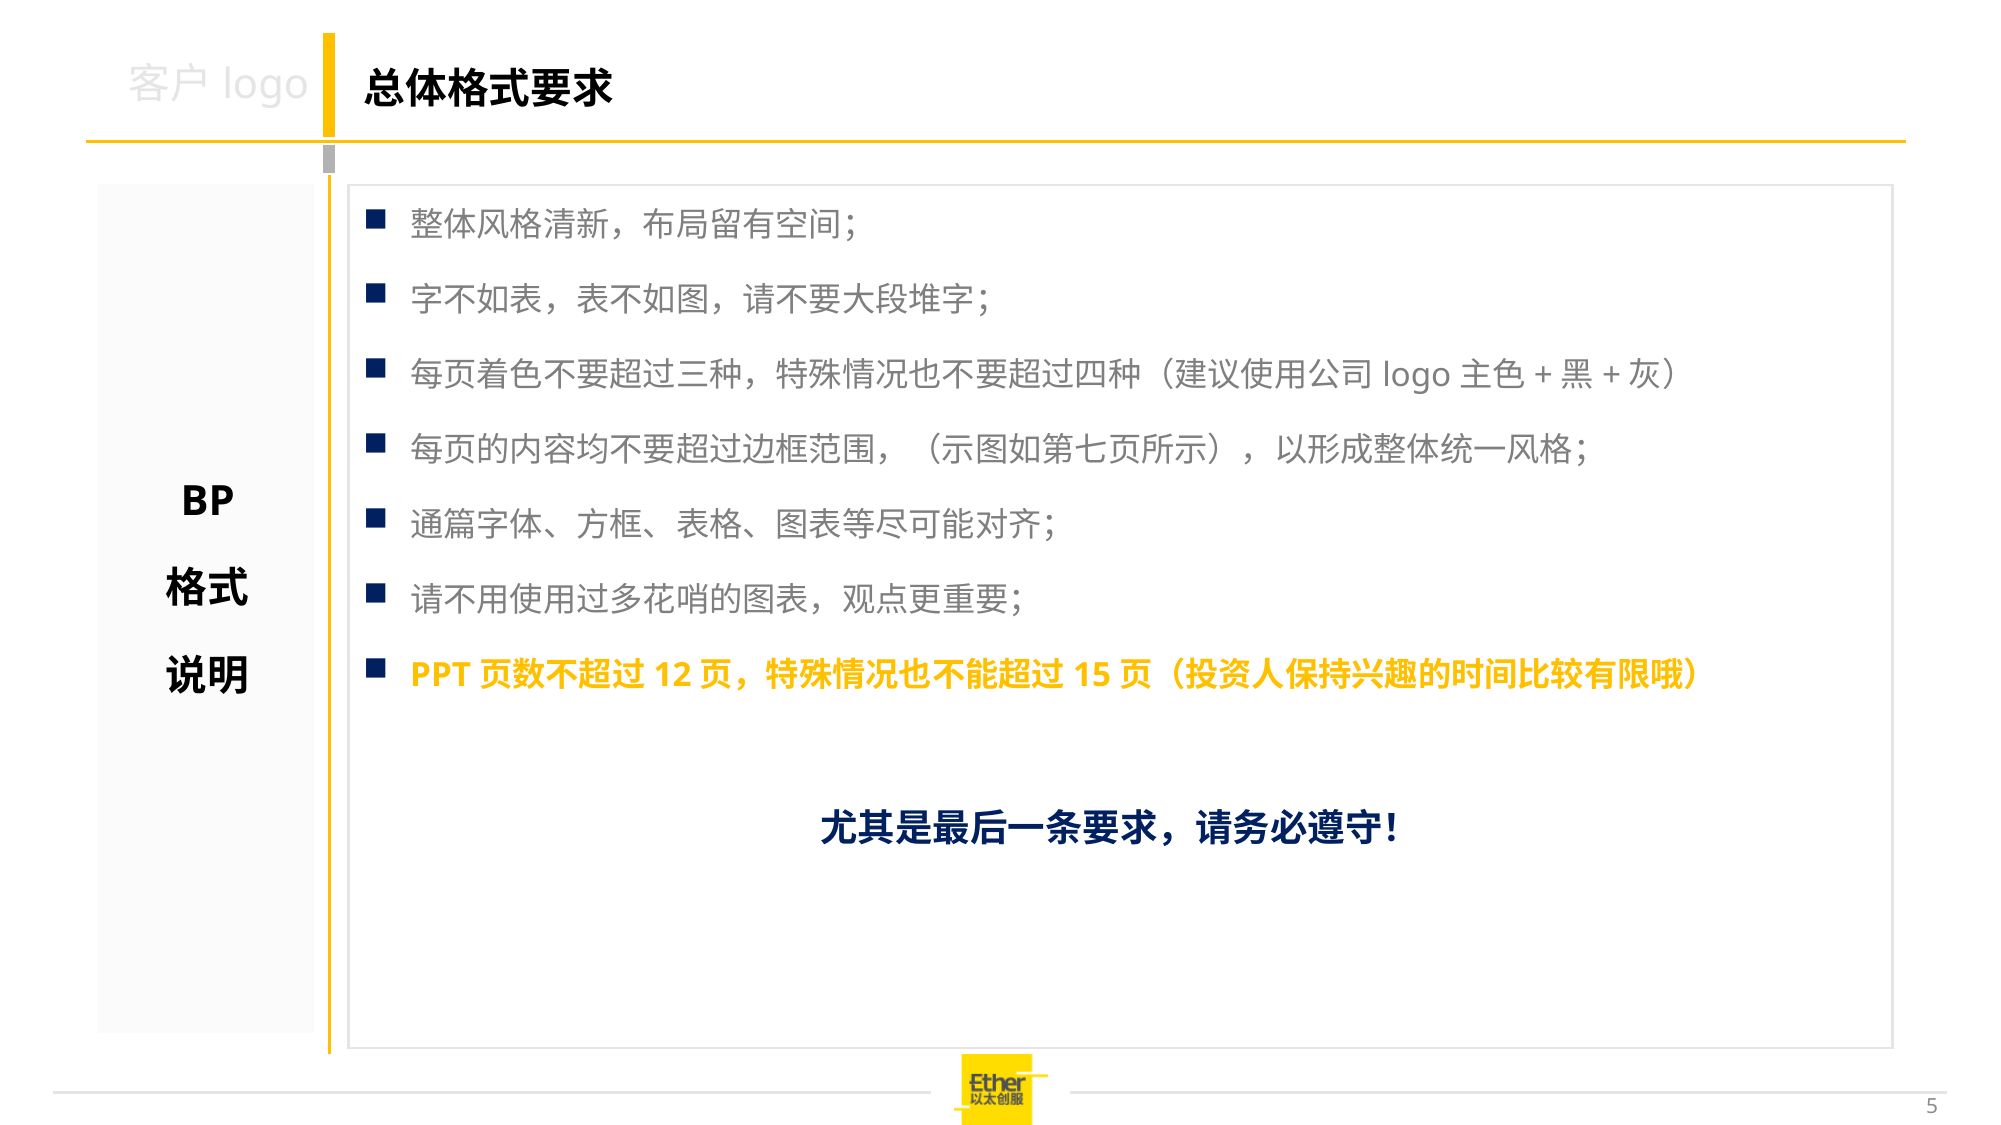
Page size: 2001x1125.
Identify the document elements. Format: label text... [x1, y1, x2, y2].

text_box 整体风格清新，布局留有空间； 字不如表，表不如图，请不要大段堆字； 每页着色不要超过三种，特殊情况也不要超过四种（建议使用公司logo主色+黑+灰） 每页的内容均不要超过边框范围，（示图如第七页所示），以形成整体统一风格； 通篇字体、方框、表格、图表等尽可能对齐； 请不用使用过多花哨的图表，观点更重要； PPT页数不超过12页，特殊情况也不能超过15页（投资人保持兴趣的时间比较有限哦） 尤其是最后一条要求，请务必遵守！ [348, 185, 1893, 1048]
picture [883, 1048, 1119, 1125]
text_box BP 格式 说明 [106, 333, 309, 827]
title 总体格式要求 [348, 44, 1893, 136]
slide_number 5 [1577, 1091, 1953, 1123]
